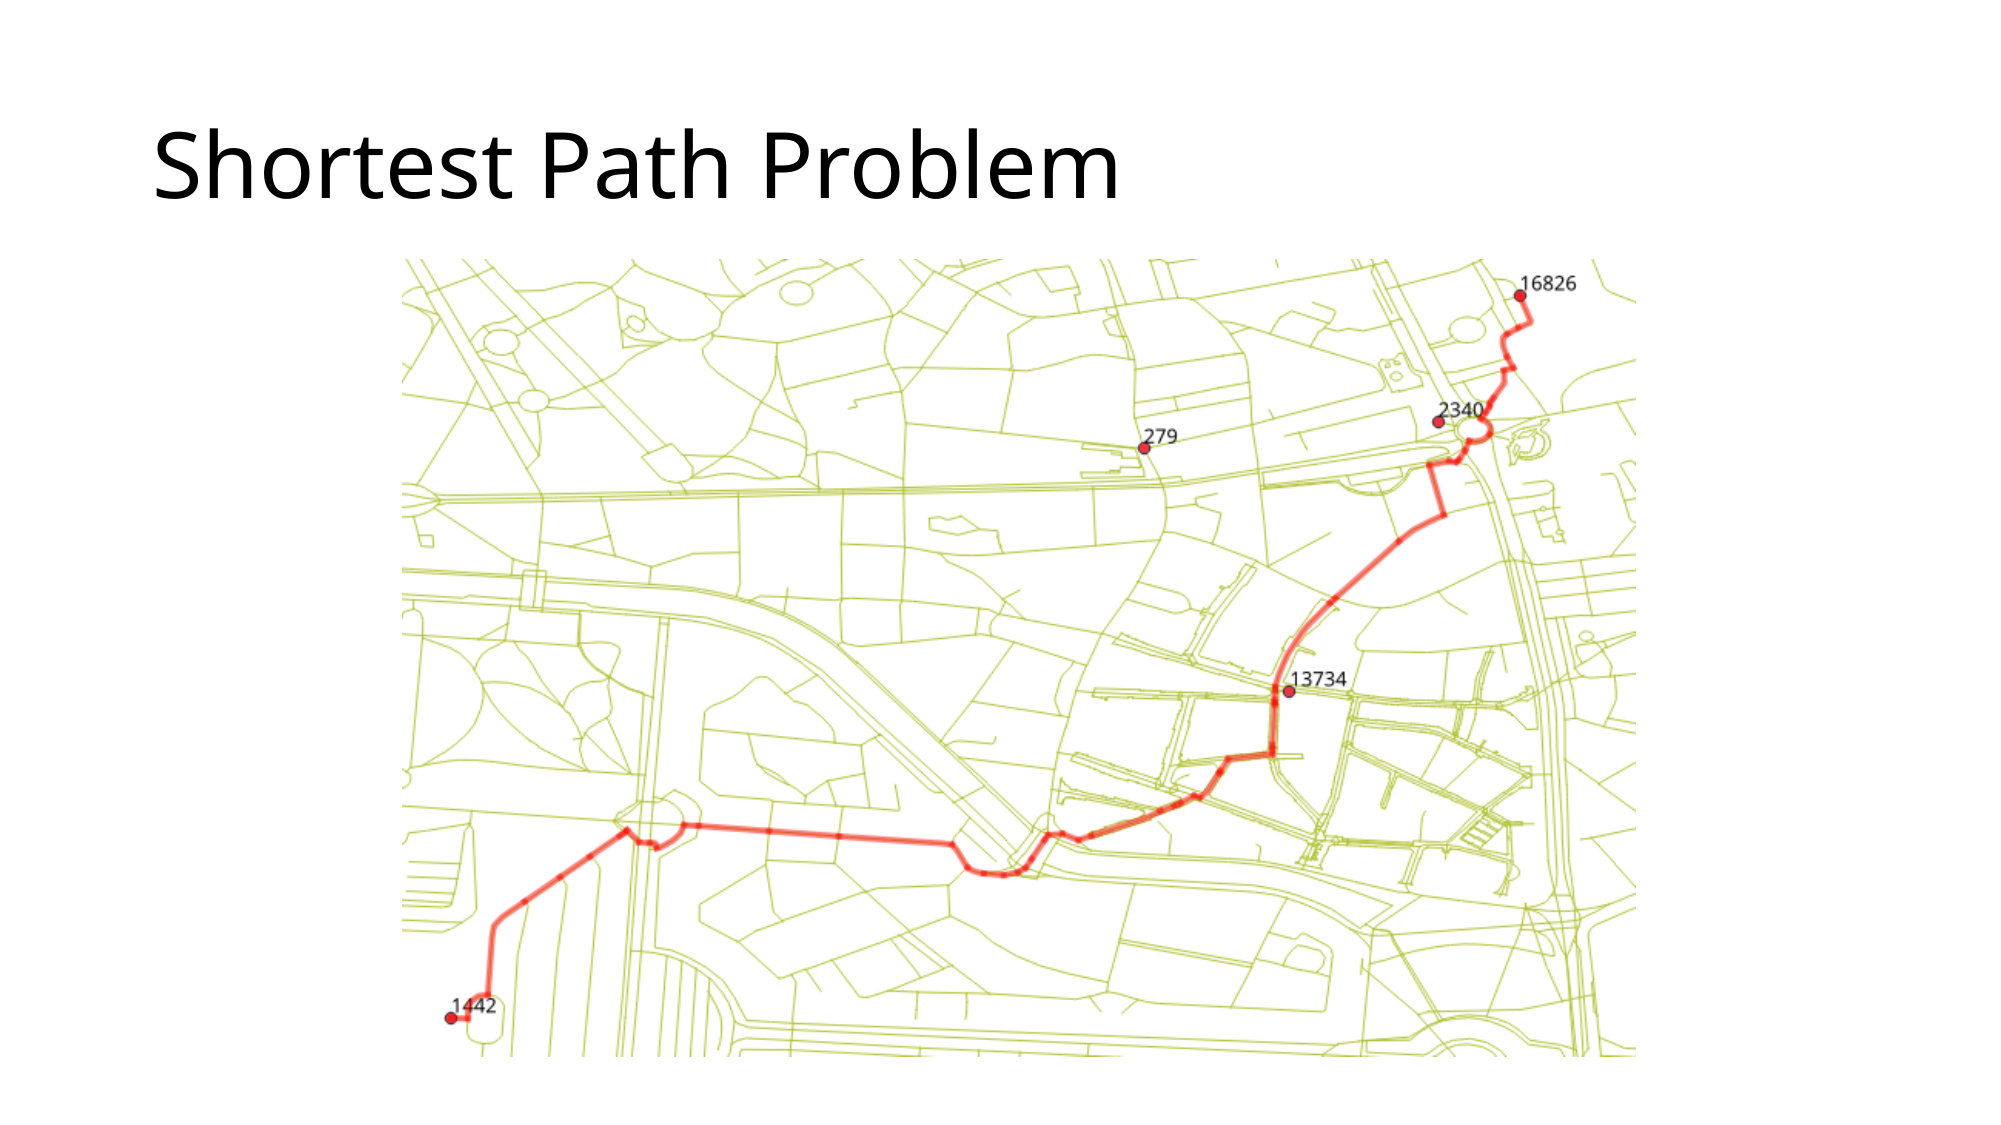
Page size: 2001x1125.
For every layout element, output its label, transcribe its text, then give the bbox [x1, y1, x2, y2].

title Shortest Path Problem [137, 59, 1863, 278]
picture [402, 259, 1636, 1057]
